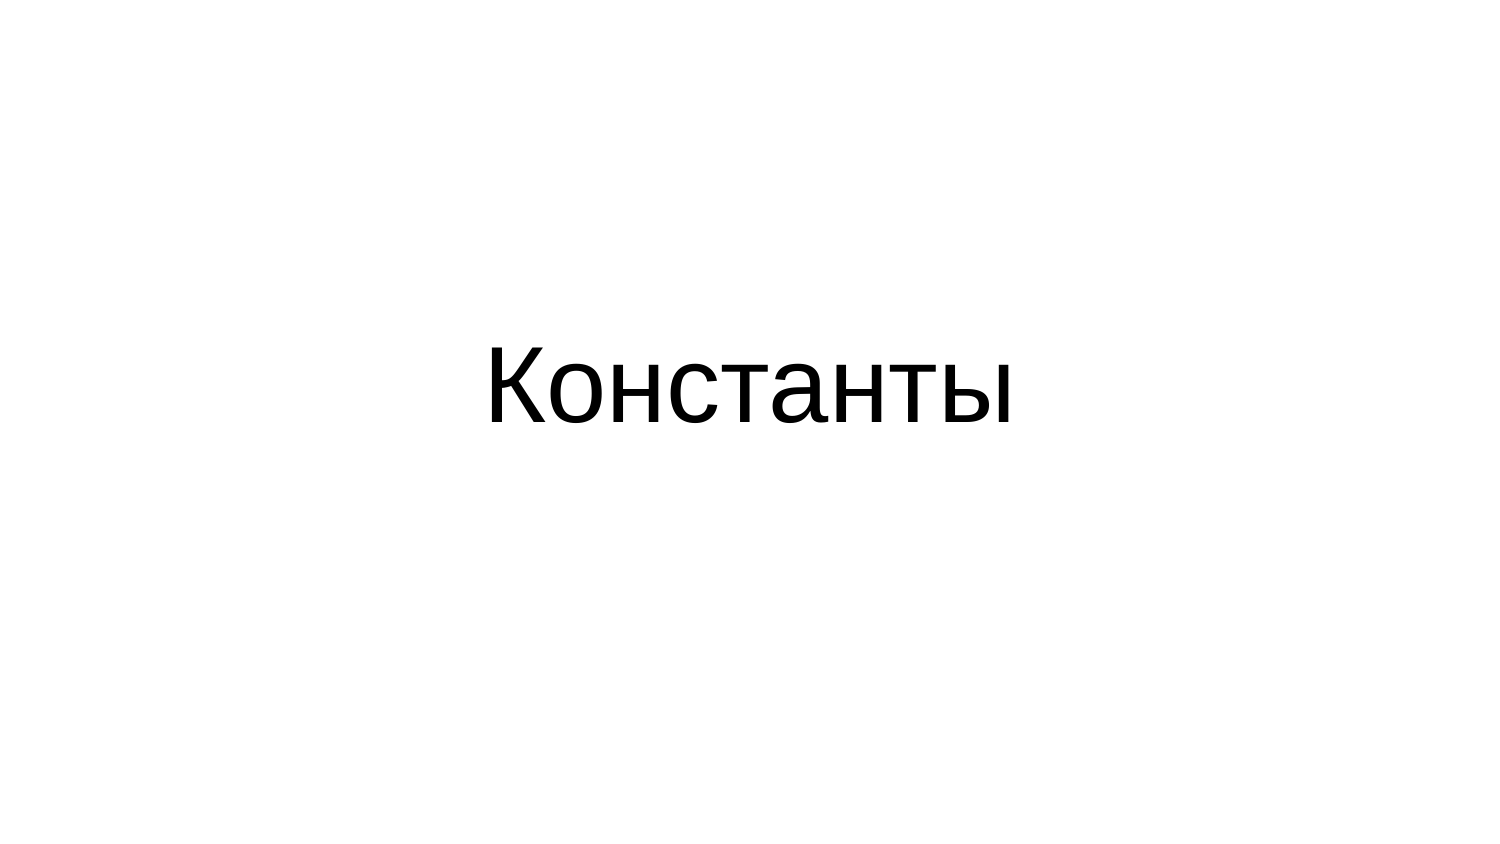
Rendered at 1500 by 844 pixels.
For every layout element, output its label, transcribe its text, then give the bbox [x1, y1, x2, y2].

title Константы [51, 122, 1449, 459]
